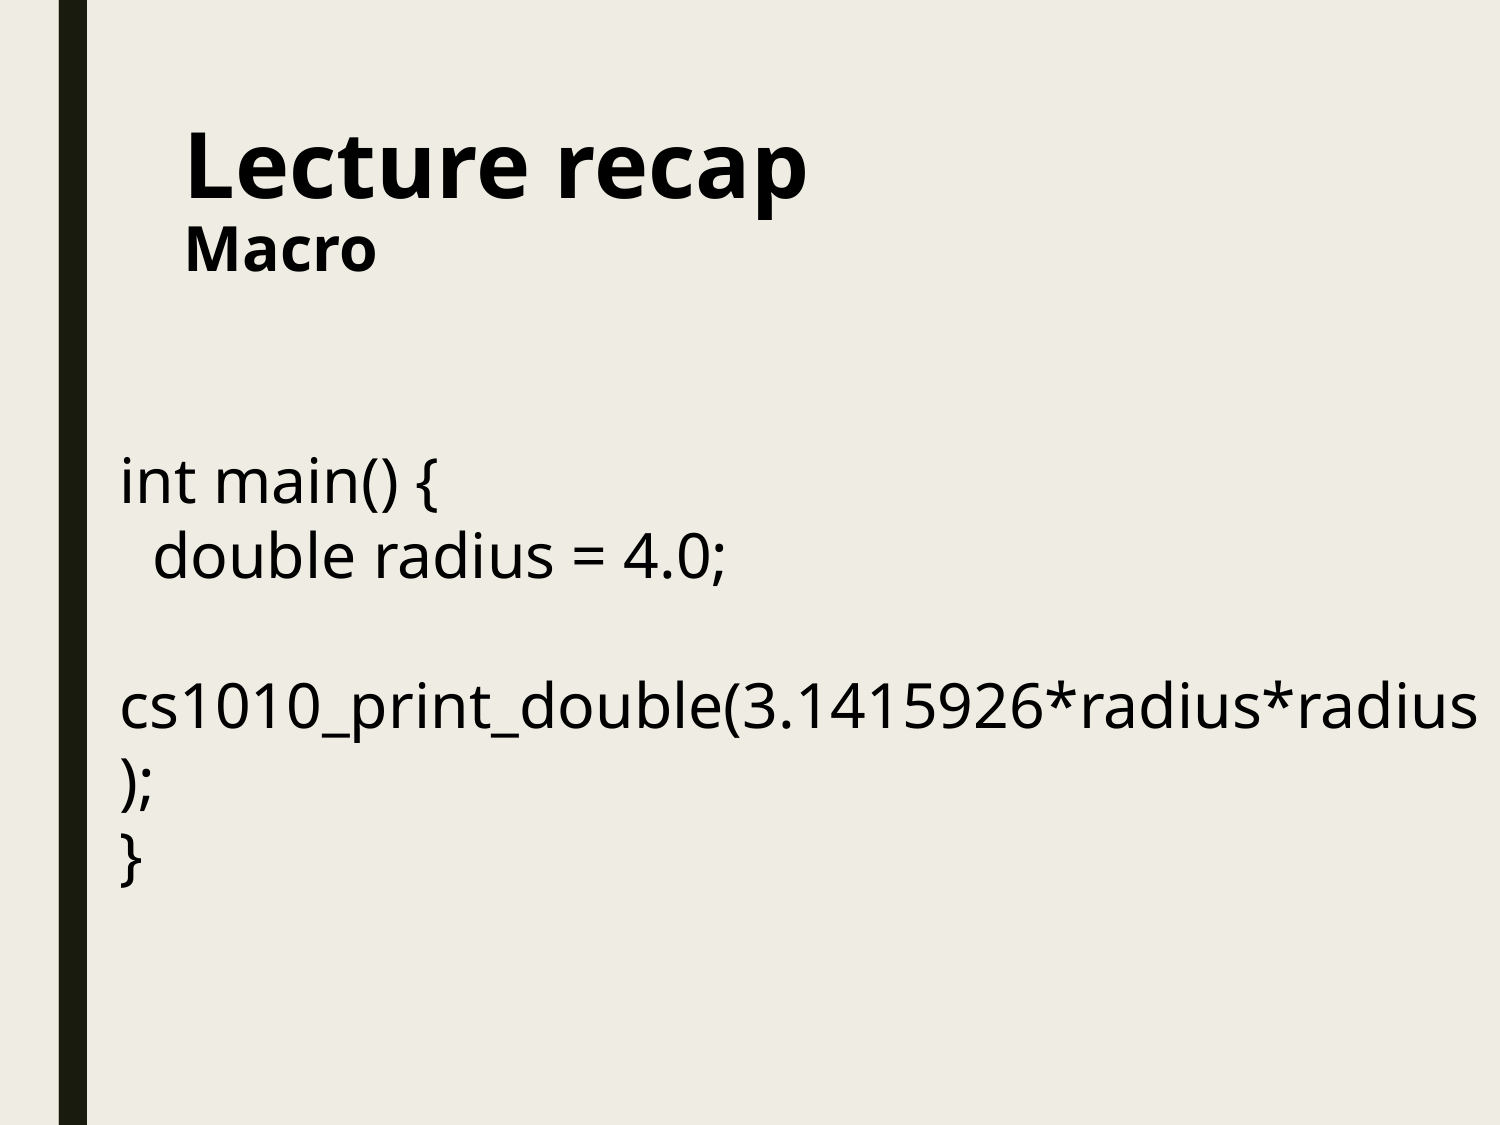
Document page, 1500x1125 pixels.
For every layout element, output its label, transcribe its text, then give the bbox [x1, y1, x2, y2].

title Lecture recap Macro [168, 112, 1351, 357]
text_box int main() { double radius = 4.0; cs1010_print_double(3.1415926*radius*radius); } [104, 433, 1500, 899]
